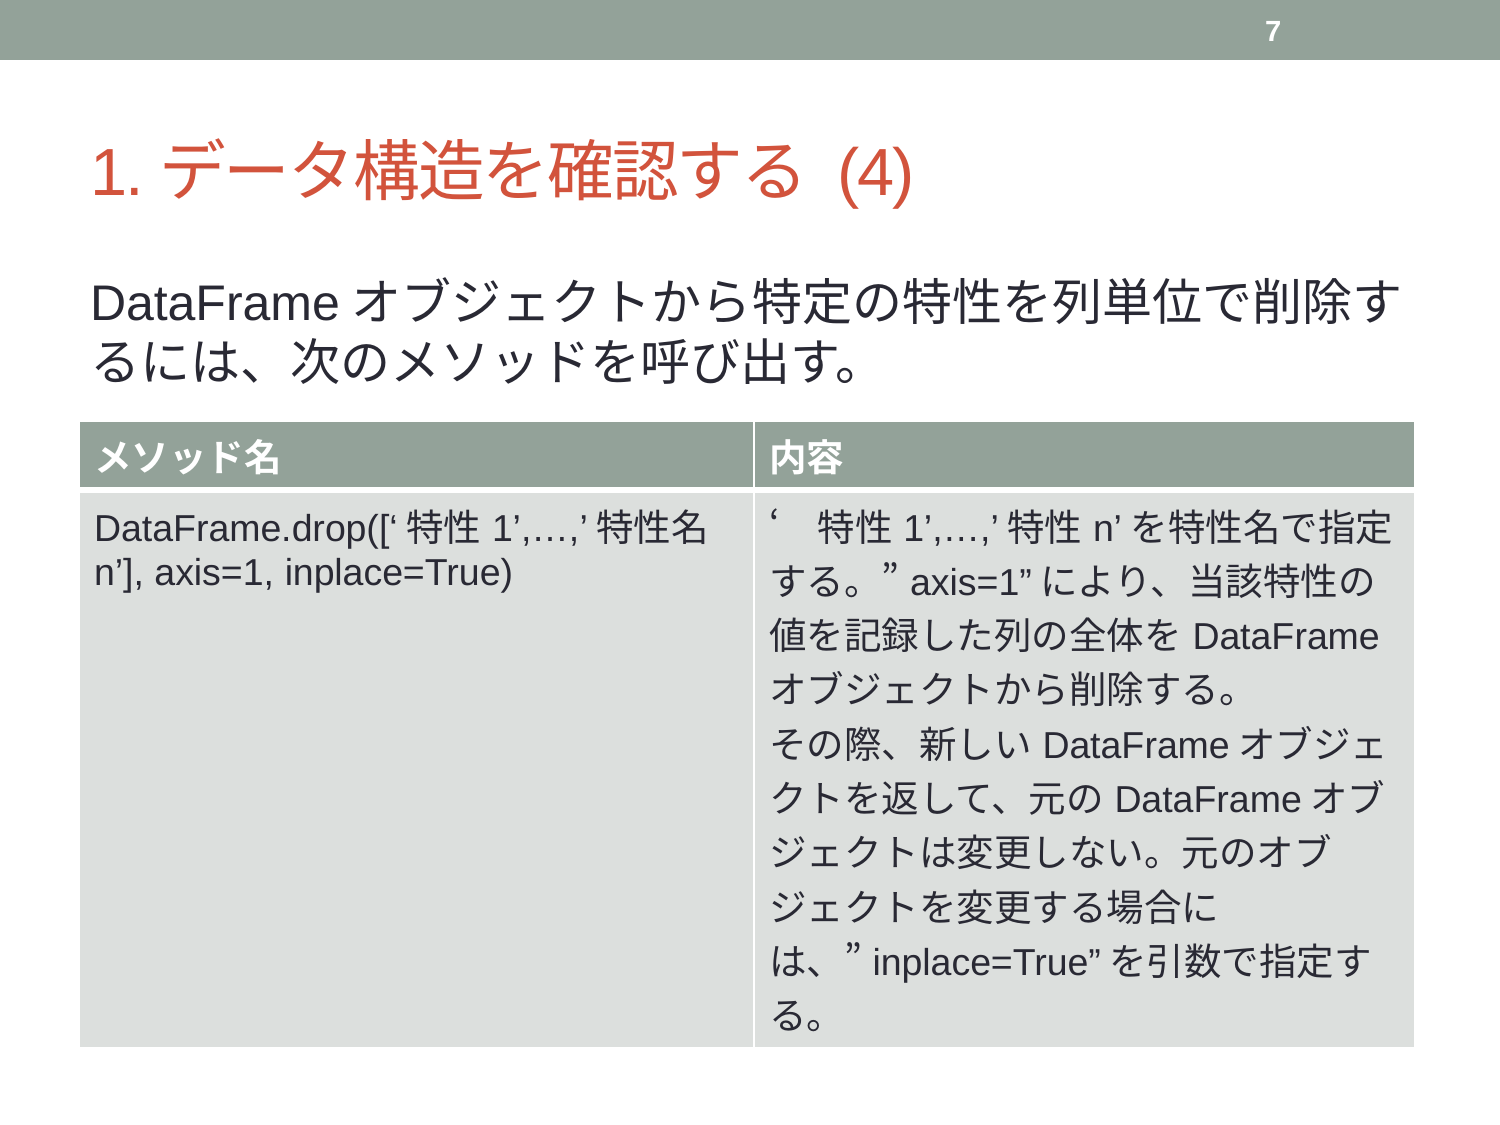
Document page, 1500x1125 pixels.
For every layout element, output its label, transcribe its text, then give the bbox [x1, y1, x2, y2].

title 1.データ構造を確認する (4) [75, 87, 1425, 250]
table_header 内容 [755, 422, 1414, 487]
table_cell ‘特性1’,…,’特性n’を特性名で指定する。”axis=1”により、当該特性の値を記録した列の全体をDataFrameオブジェクトから削除する。 その際、新しいDataFrameオブジェクトを返して、元のDataFrameオブジェクトは変更しない。元のオブジェクトを変更する場合には、”inplace=True”を引数で指定する。 [755, 493, 1414, 1047]
list DataFrameオブジェクトから特定の特性を列単位で削除するには、次のメソッドを呼び出す。 [75, 262, 1425, 1063]
table_cell DataFrame.drop([‘特性1’,…,’特性名n’], axis=1, inplace=True) [80, 493, 753, 1047]
table_header メソッド名 [80, 422, 753, 487]
slide_number 7 [1250, 3, 1425, 57]
